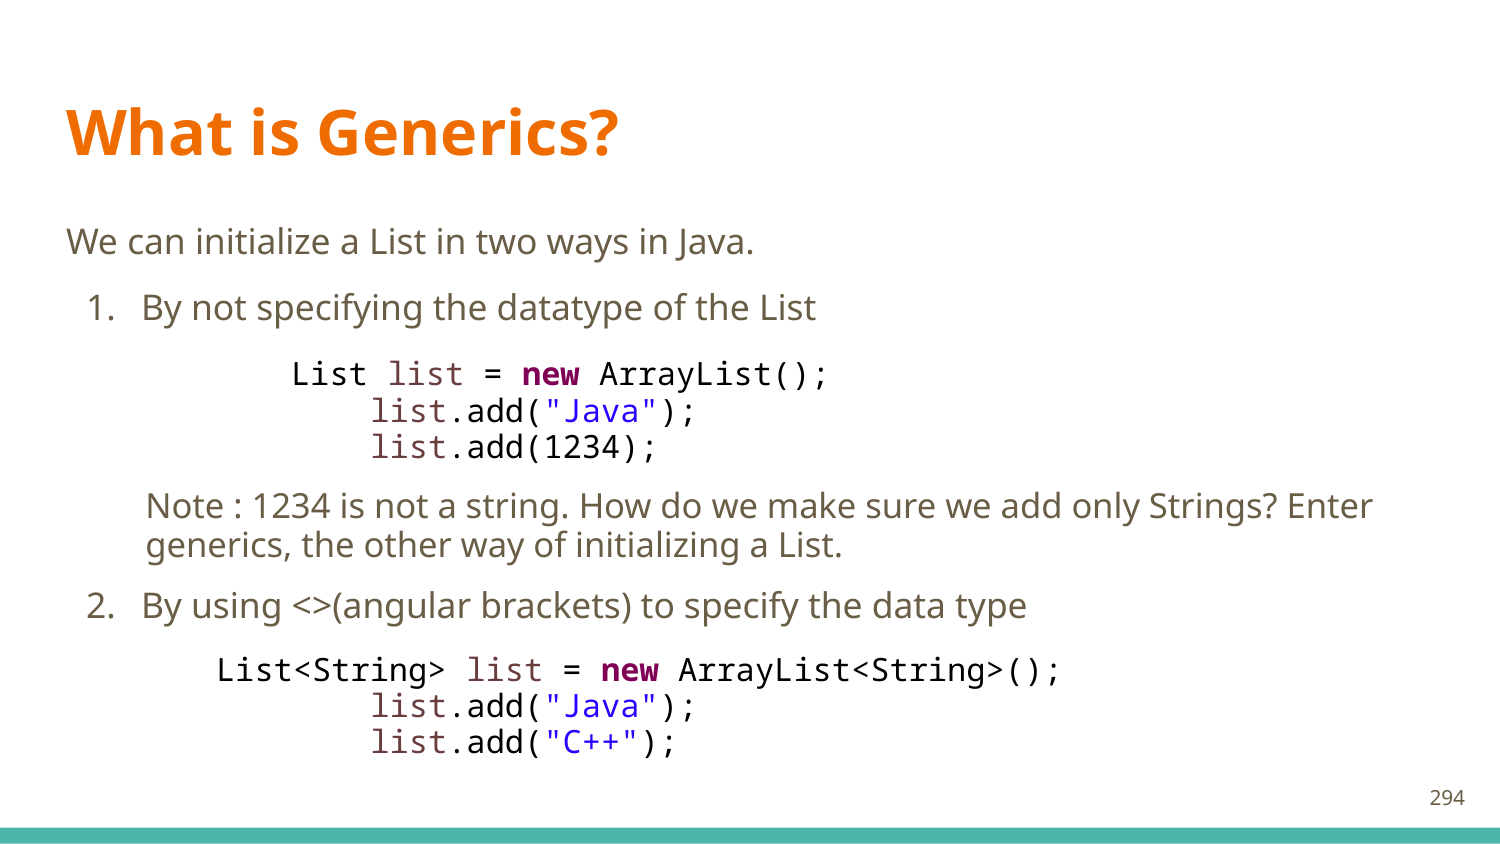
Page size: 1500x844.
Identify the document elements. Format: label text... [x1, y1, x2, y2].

title What is Generics? [51, 72, 1449, 189]
slide_number 294 [1389, 764, 1480, 830]
list We can initialize a List in two ways in Java. By not specifying the datatype of the List List list = new ArrayList(); list.add("Java"); list.add(1234); Note : 1234 is not a string. How do we make sure we add only Strings? Enter generics, the other way of initializing a List. By using <>(angular brackets) to specify the data type List<String> list = new ArrayList<String>(); list.add("Java"); list.add("C++"); [51, 207, 1449, 750]
